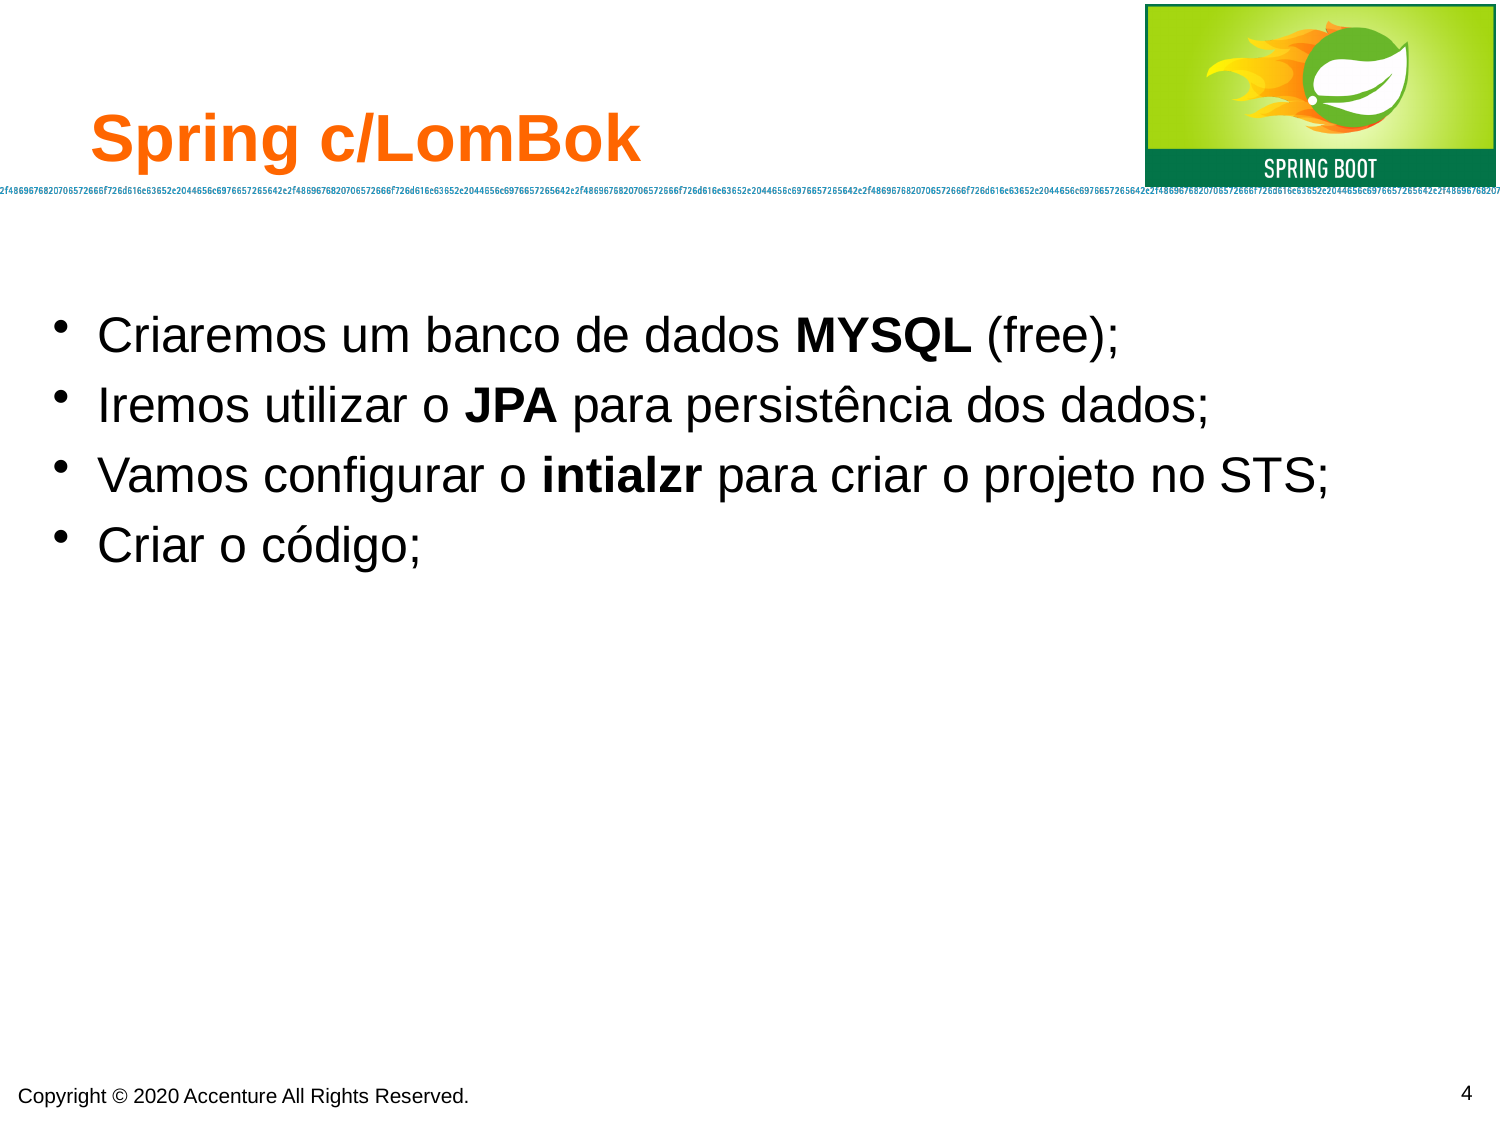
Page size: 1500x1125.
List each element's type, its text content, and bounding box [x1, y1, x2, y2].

title Spring c/LomBok [74, 32, 1413, 183]
list Criaremos um banco de dados MYSQL (free); Iremos utilizar o JPA para persistência dos dados; Vamos configurar o intialzr para criar o projeto no STS; Criar o código; [37, 224, 1426, 1121]
picture [0, 4, 1500, 194]
slide_number 4 [1137, 1046, 1488, 1125]
